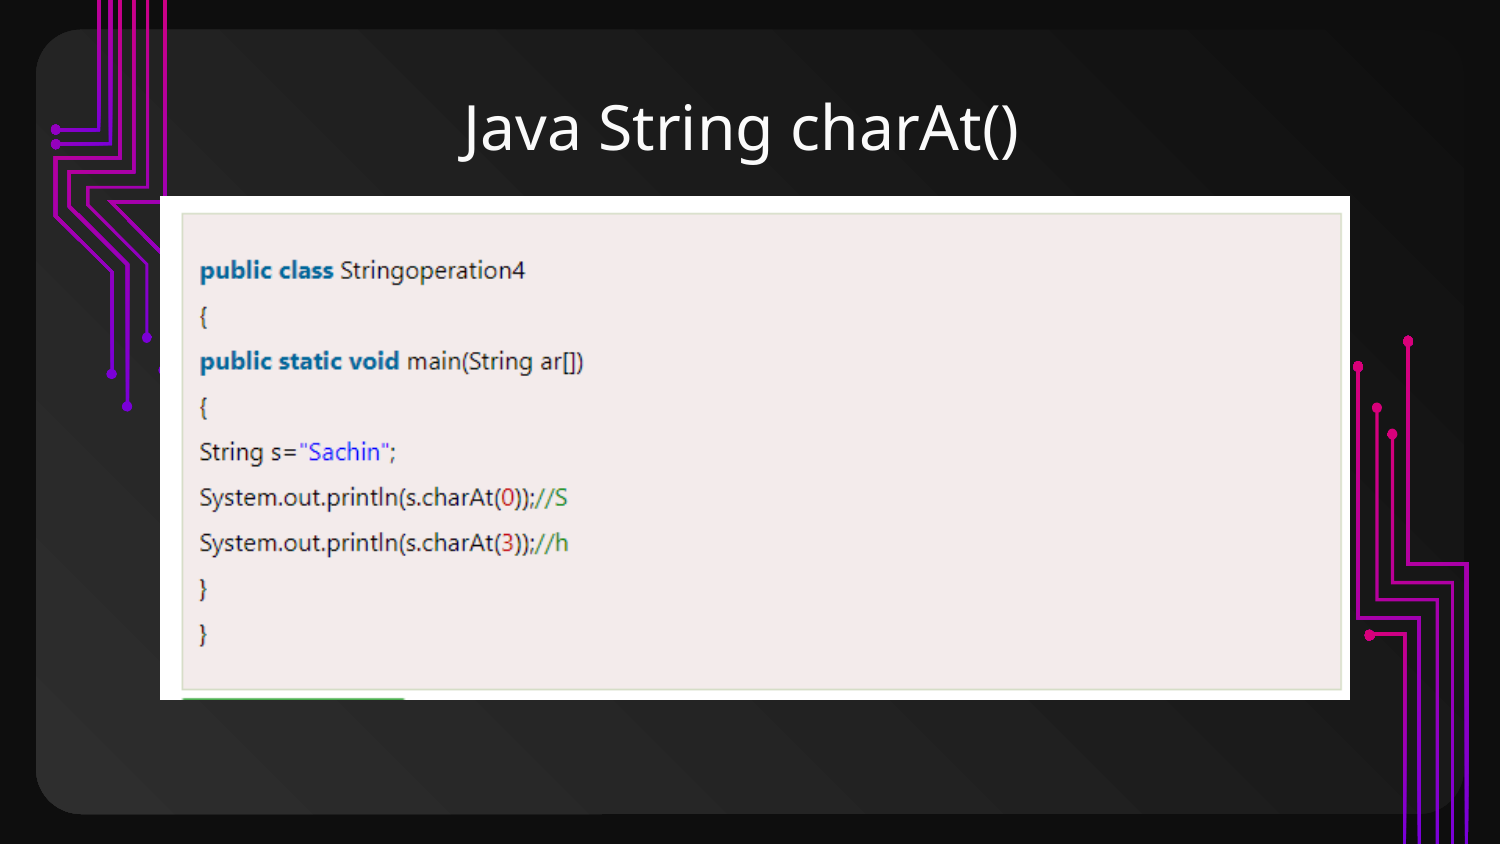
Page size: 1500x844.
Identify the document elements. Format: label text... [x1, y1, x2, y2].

picture [159, 196, 1350, 701]
title Java String charAt() [174, 72, 1382, 167]
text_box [1353, 335, 1469, 844]
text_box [50, 0, 169, 412]
